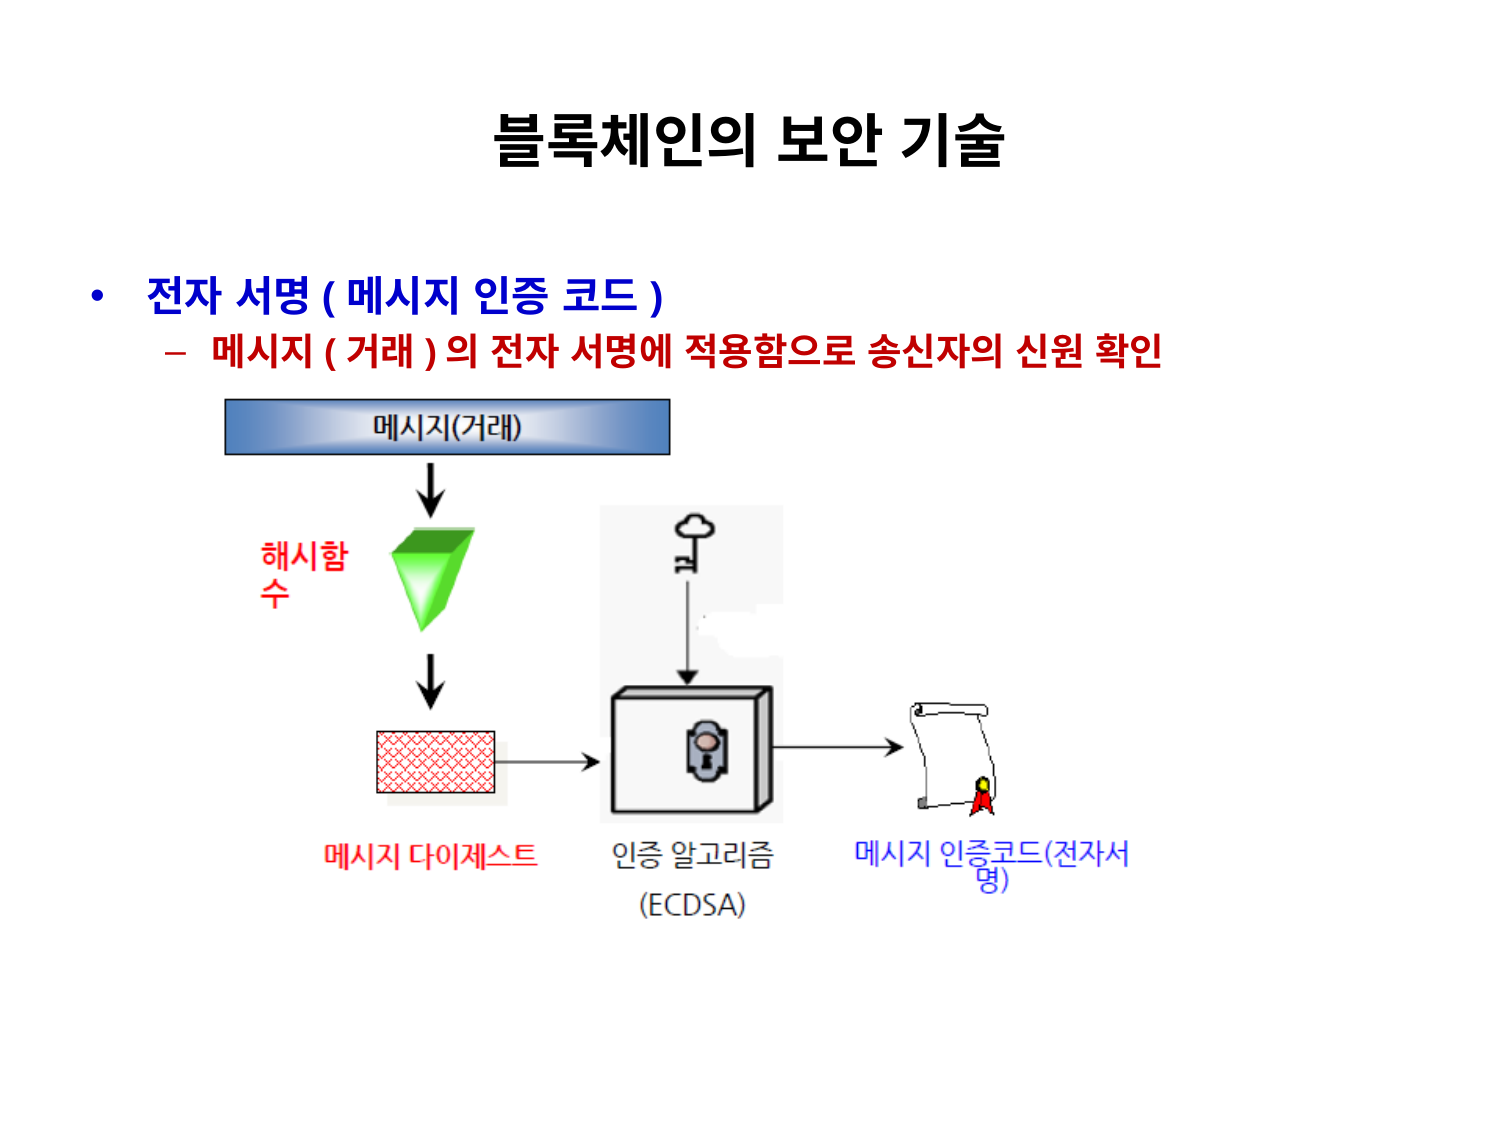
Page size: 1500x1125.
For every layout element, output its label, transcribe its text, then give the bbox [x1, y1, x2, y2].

title 블록체인의 보안 기술 [75, 45, 1425, 233]
picture [206, 385, 1148, 933]
list 전자 서명(메시지 인증 코드) 메시지(거래)의 전자 서명에 적용함으로 송신자의 신원 확인 [75, 262, 1425, 1005]
